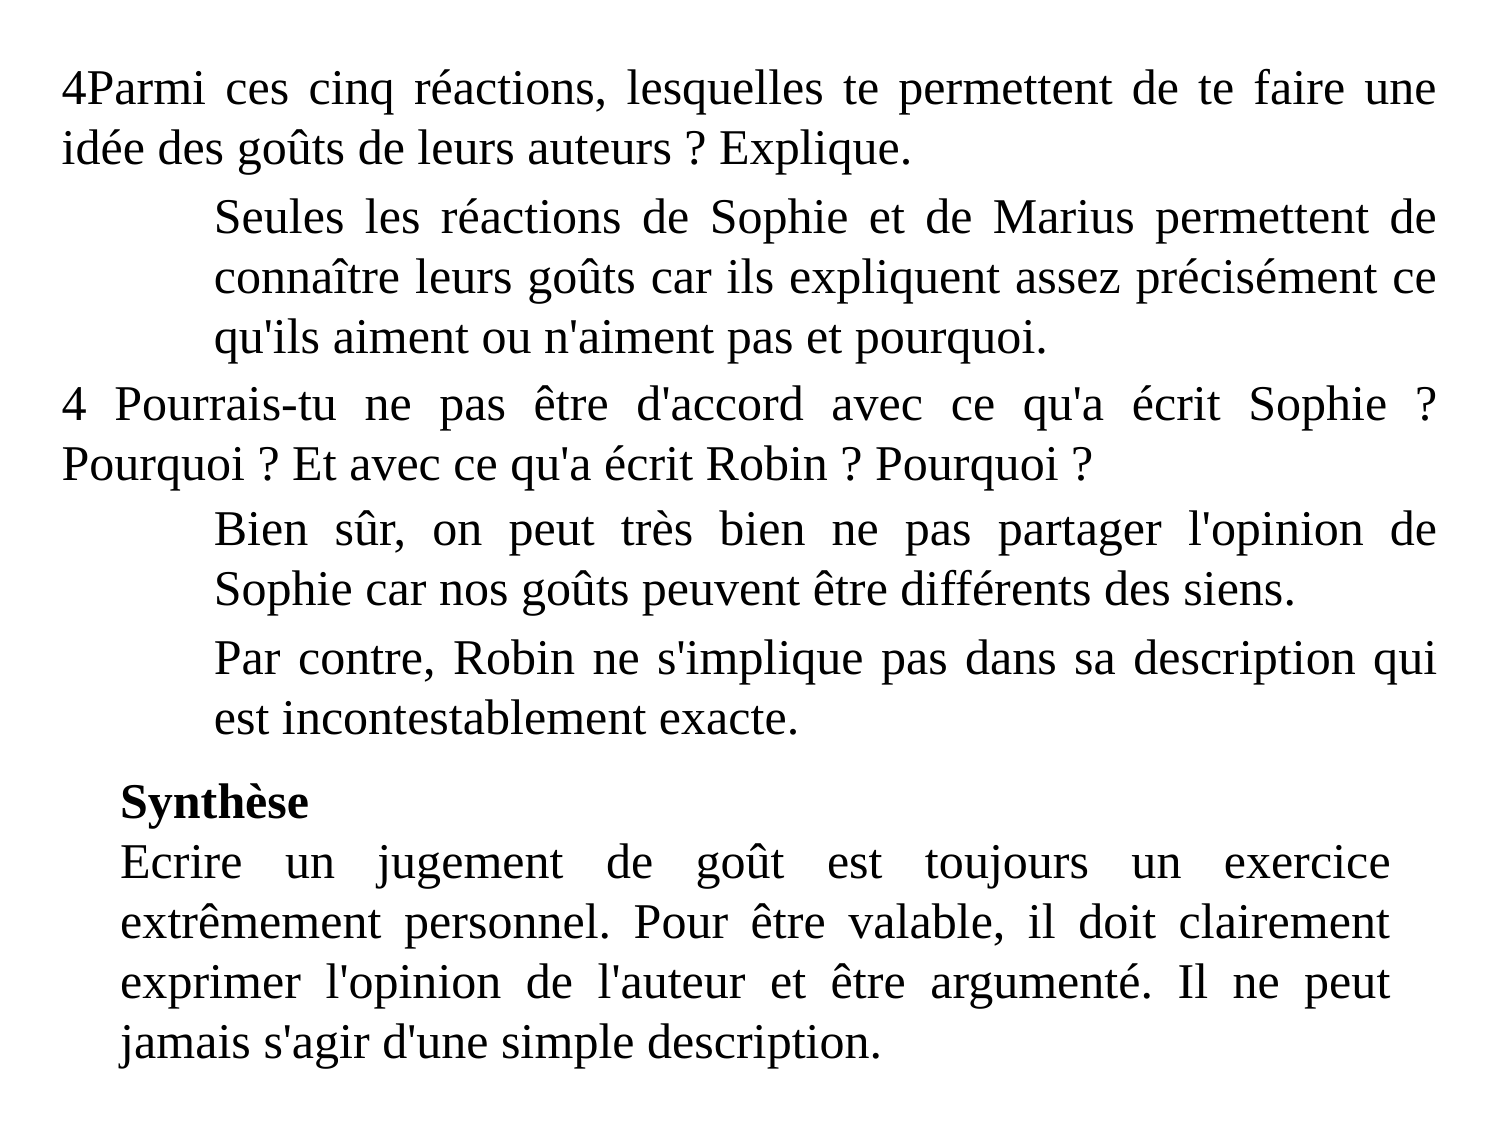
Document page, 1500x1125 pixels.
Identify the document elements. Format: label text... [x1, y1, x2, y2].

text_box Seules les réactions de Sophie et de Marius permettent de connaître leurs goûts car ils expliquent assez précisément ce qu'ils aiment ou n'aiment pas et pourquoi. [199, 175, 1454, 363]
text_box  Pourrais-tu ne pas être d'accord avec ce qu'a écrit Sophie ? Pourquoi ? Et avec ce qu'a écrit Robin ? Pourquoi ? [46, 363, 1454, 498]
text_box Parmi ces cinq réactions, lesquelles te permettent de te faire une idée des goûts de leurs auteurs ? Explique. [46, 46, 1454, 182]
text_box Bien sûr, on peut très bien ne pas partager l'opinion de Sophie car nos goûts peuvent être différents des siens. [199, 487, 1454, 616]
text_box Par contre, Robin ne s'implique pas dans sa description qui est incontestablement exacte. [199, 616, 1454, 752]
text_box Synthèse Ecrire un jugement de goût est toujours un exercice extrêmement personnel. Pour être valable, il doit clairement exprimer l'opinion de l'auteur et être argumenté. Il ne peut jamais s'agir d'une simple description. [105, 761, 1407, 1077]
